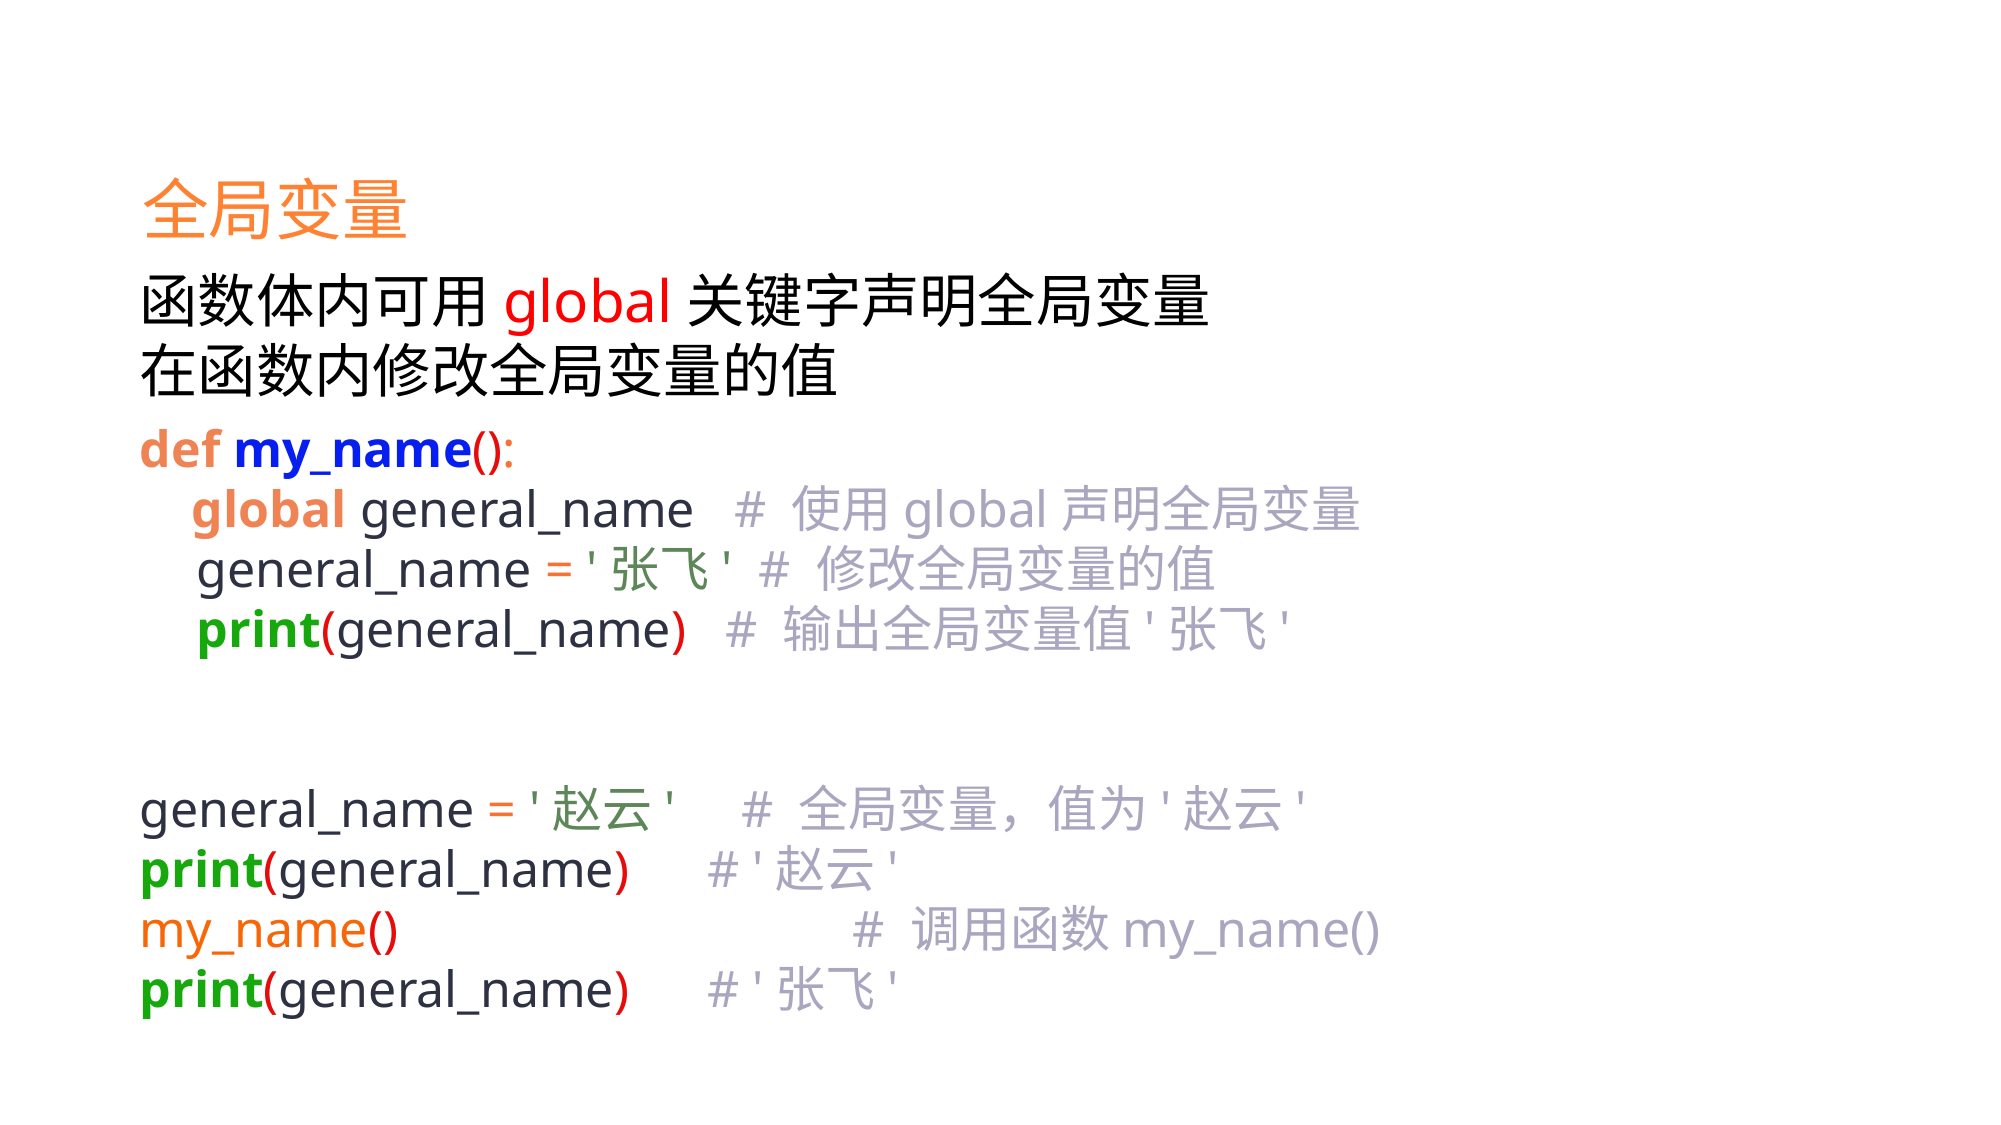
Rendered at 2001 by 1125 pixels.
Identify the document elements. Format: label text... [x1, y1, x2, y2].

text_box 函数体内可用global关键字声明全局变量 在函数内修改全局变量的值 [125, 256, 1284, 409]
text_box 全局变量 [127, 160, 425, 256]
text_box def my_name(): global general_name # 使用global声明全局变量 general_name = '张飞' # 修改全局变量的值 print(general_name) # 输出全局变量值'张飞' general_name = '赵云' # 全局变量，值为'赵云' print(general_name) # '赵云' my_name() # 调用函数my_name() print(general_name) # '张飞' [124, 409, 1780, 1025]
